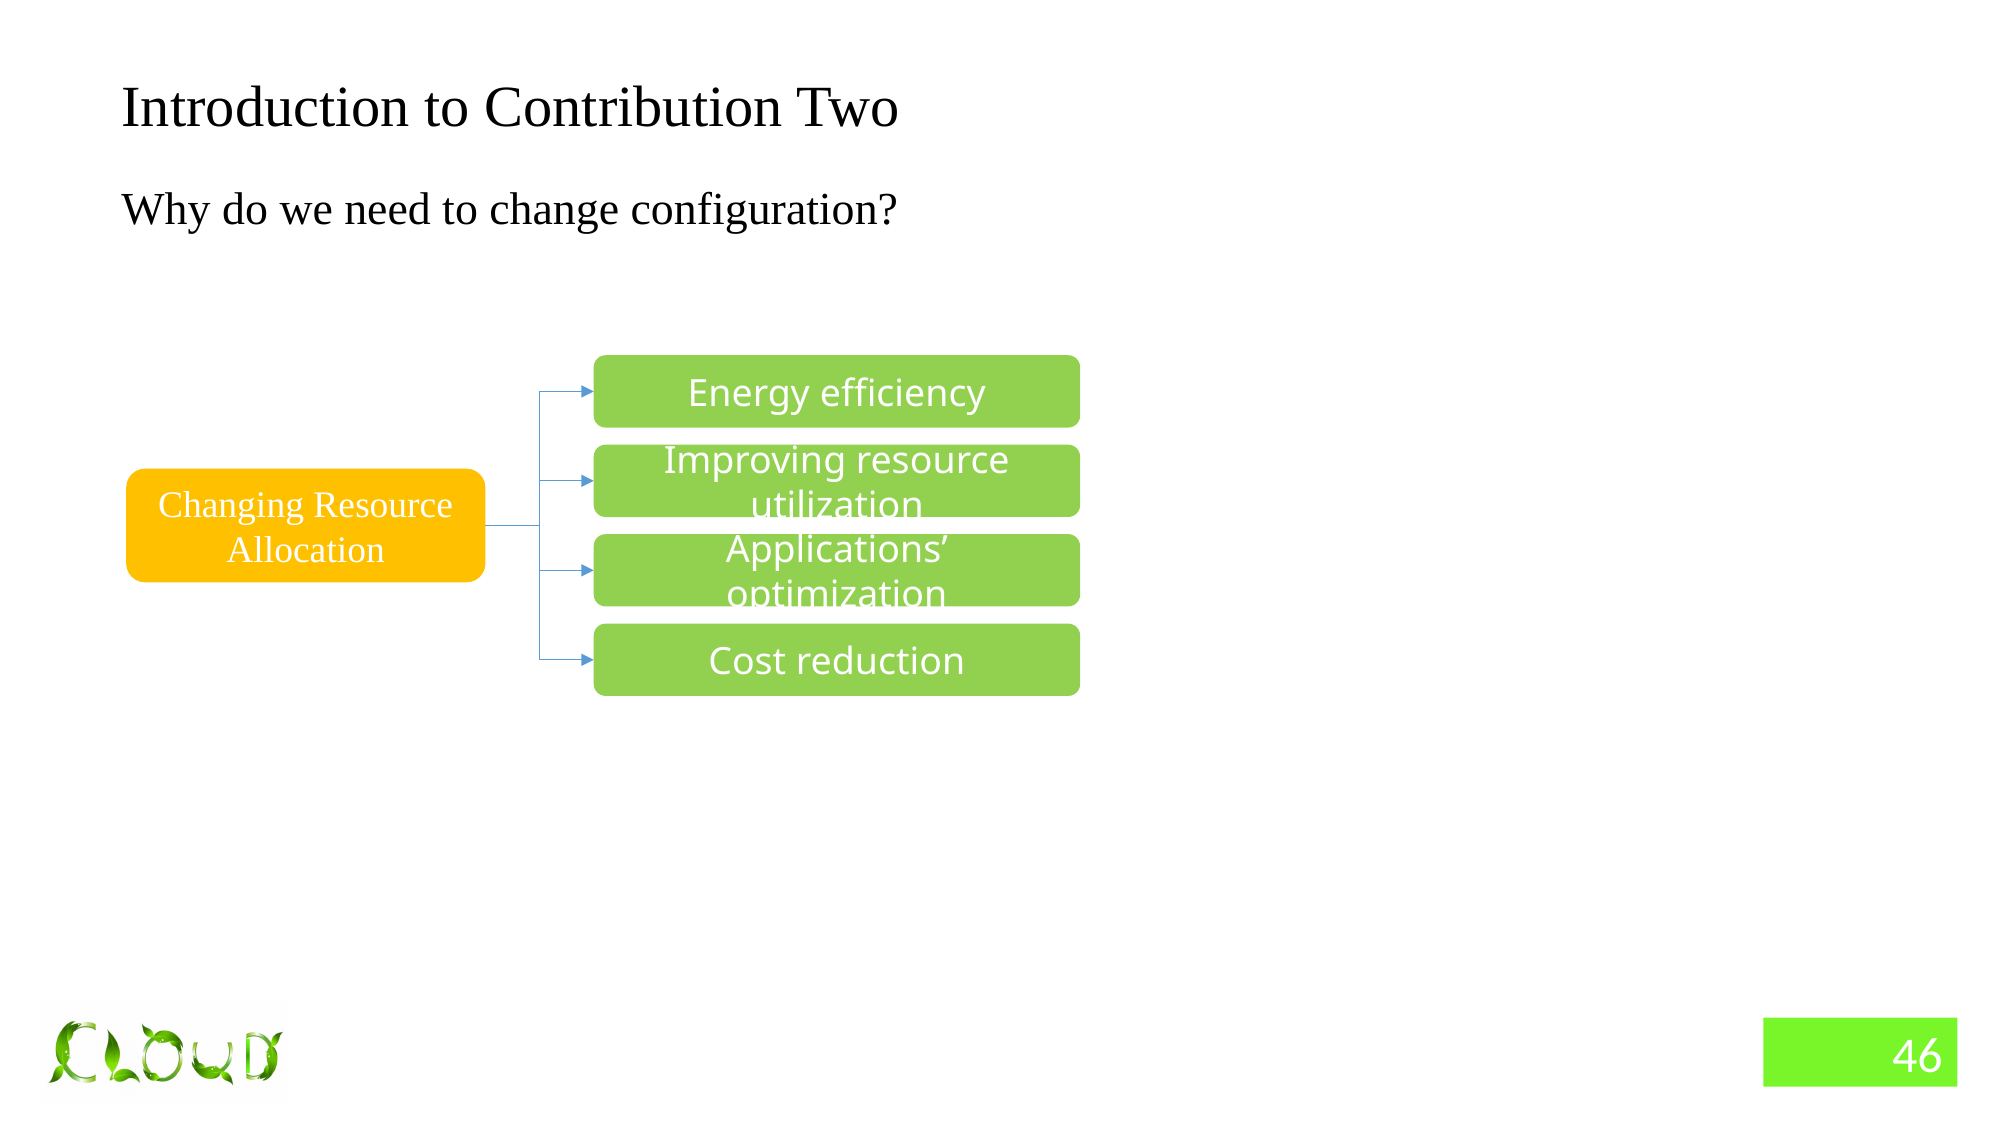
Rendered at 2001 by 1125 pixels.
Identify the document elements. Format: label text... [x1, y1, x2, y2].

slide_number 46 [1763, 1017, 1958, 1087]
text_box Introduction to Contribution Two [106, 60, 1958, 146]
text_box Why do we need to change configuration? [106, 171, 1881, 241]
picture [39, 1000, 289, 1105]
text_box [126, 355, 1081, 696]
